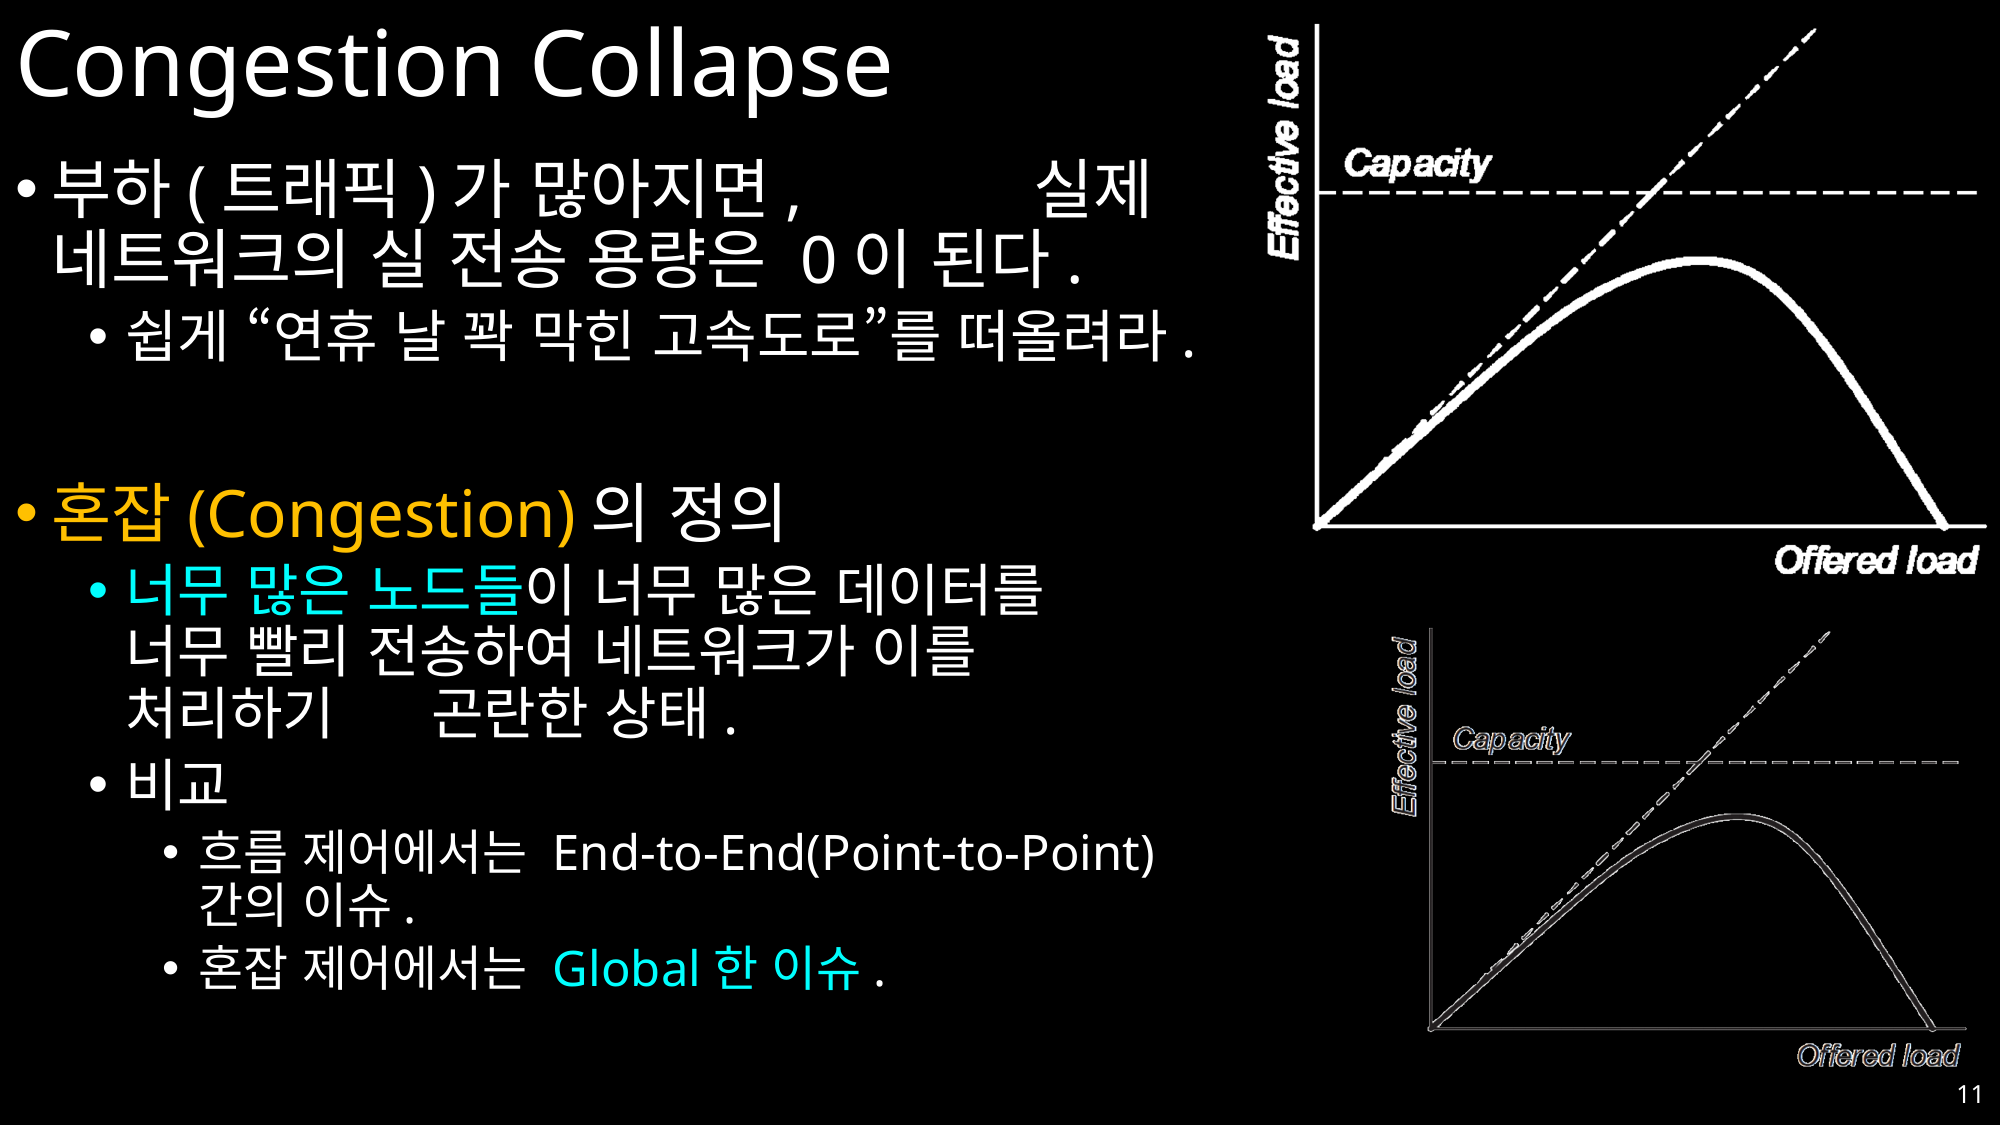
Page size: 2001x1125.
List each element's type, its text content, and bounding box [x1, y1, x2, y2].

picture [1383, 608, 1977, 1077]
picture [1257, 0, 2000, 587]
title Congestion Collapse [0, 0, 1257, 135]
slide_number 11 [1550, 1065, 2000, 1125]
list 부하(트래픽)가 많아지면, 실제 네트워크의 실 전송 용량은 0이 된다. 쉽게 “연휴 날 꽉 막힌 고속도로”를 떠올려라. 혼잡(Congestion)의 정의 너무 많은 노드들이 너무 많은 데이터를 너무 빨리 전송하여 네트워크가 이를 처리하기 곤란한 상태. 비교 흐름 제어에서는 End-to-End(Point-to-Point) 간의 이슈. 혼잡 제어에서는 Global한 이슈. [0, 149, 1215, 1068]
